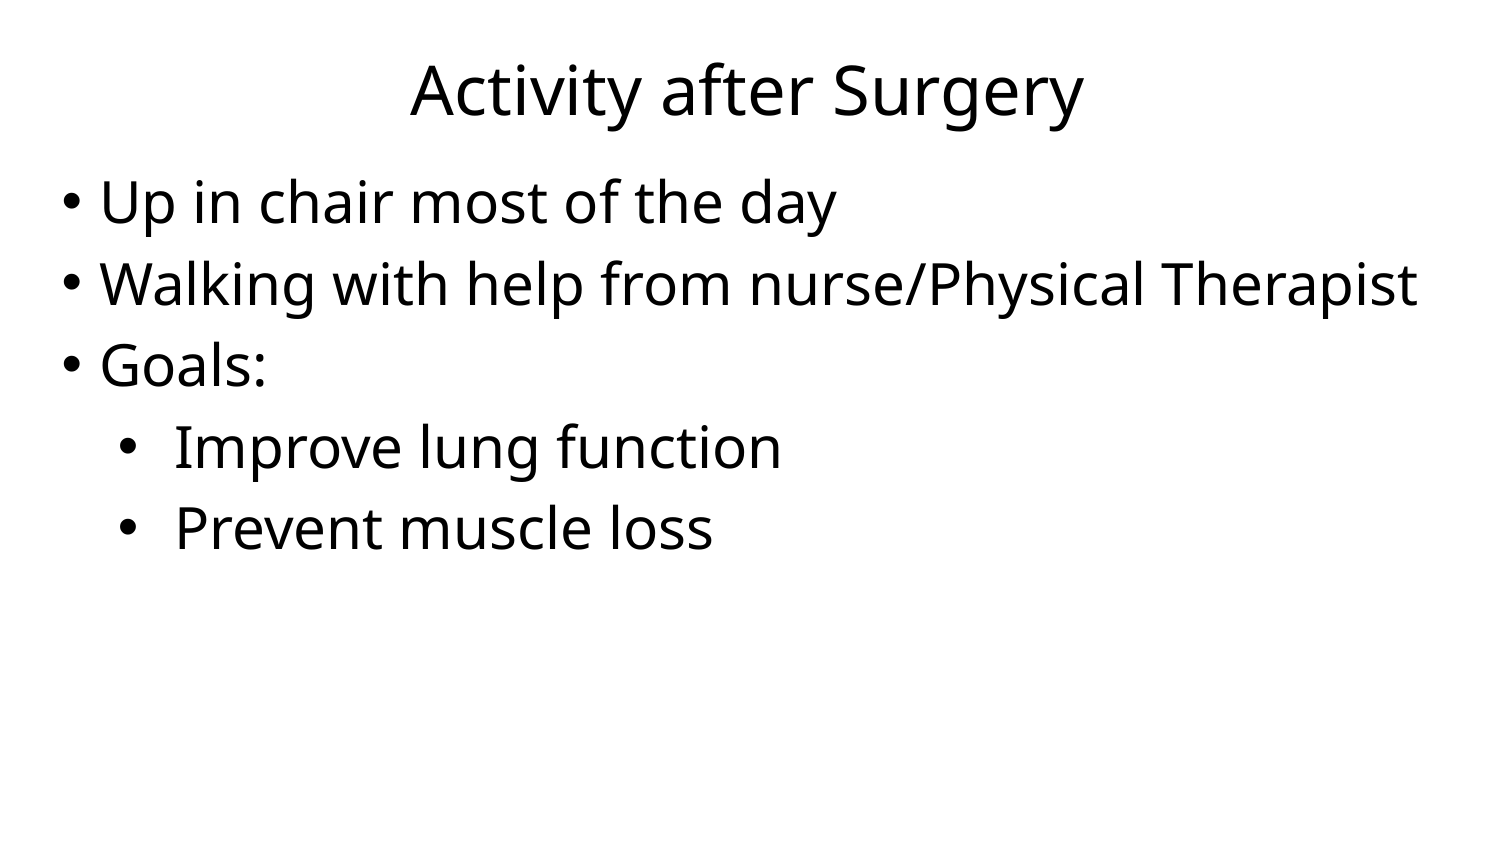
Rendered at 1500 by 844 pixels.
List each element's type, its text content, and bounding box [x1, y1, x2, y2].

list Up in chair most of the day Walking with help from nurse/Physical Therapist Goals: Improve lung function Prevent muscle loss [46, 157, 1450, 810]
title Activity after Surgery [46, 33, 1450, 143]
